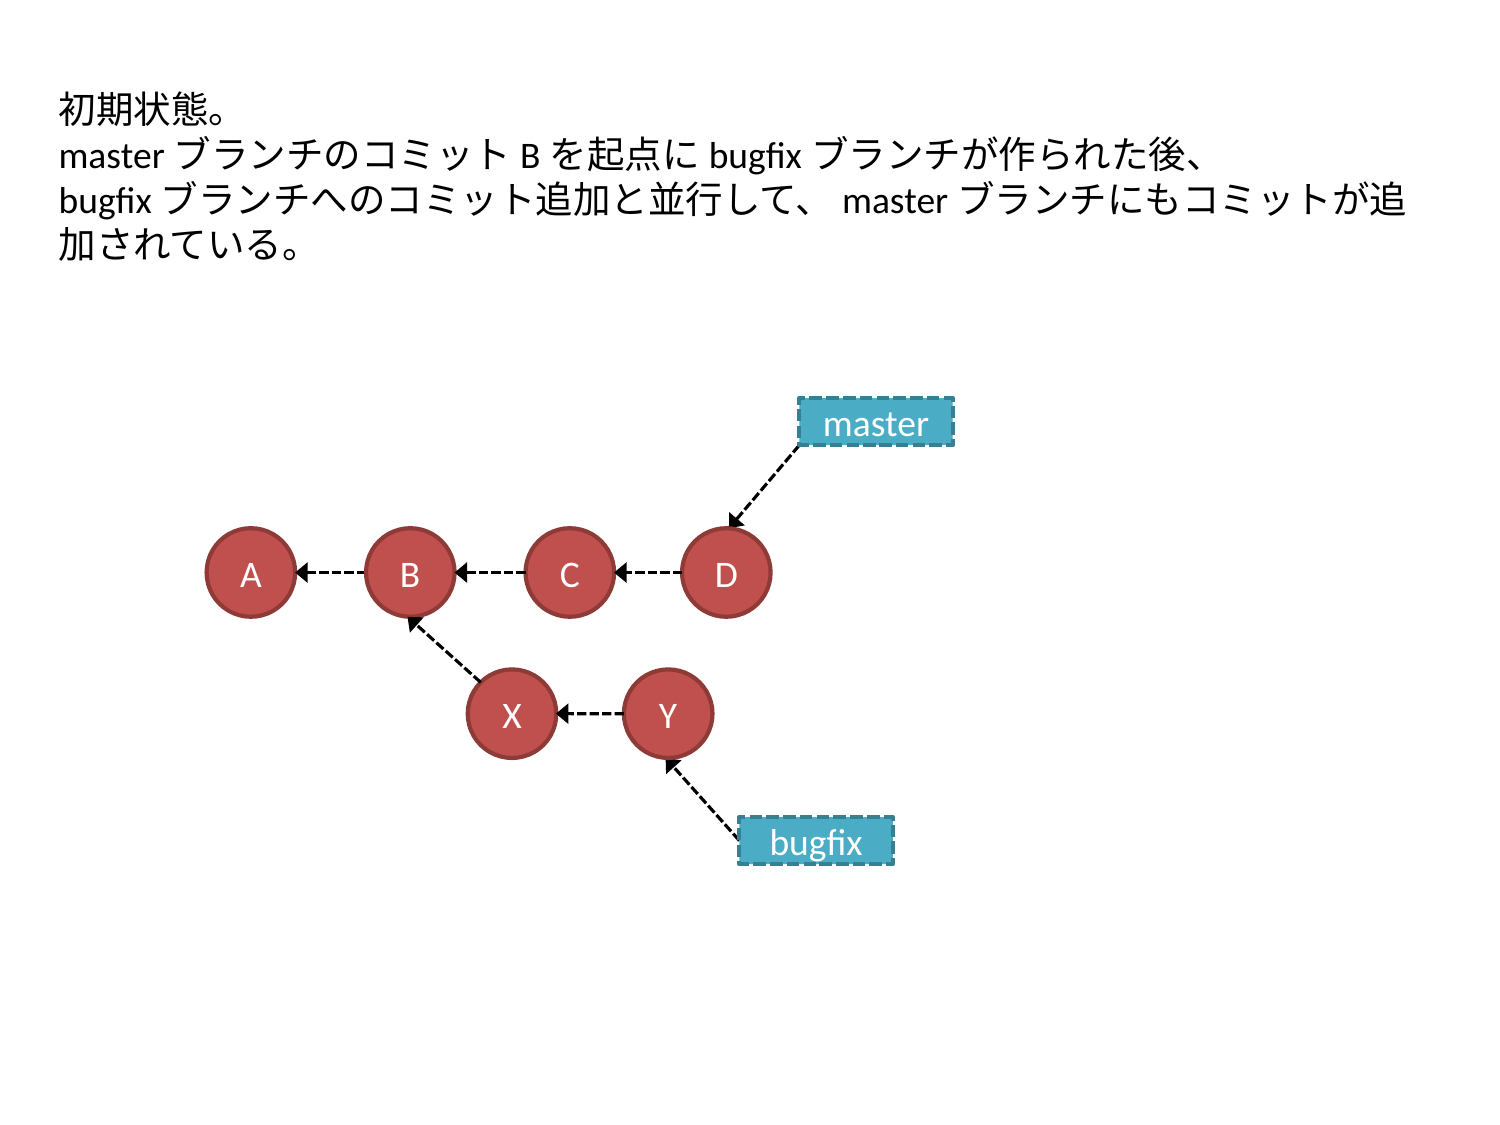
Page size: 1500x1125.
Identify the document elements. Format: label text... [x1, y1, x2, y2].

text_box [665, 757, 740, 841]
text_box C [523, 526, 617, 619]
text_box D [680, 526, 773, 619]
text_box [728, 445, 800, 529]
text_box 初期状態。 masterブランチのコミットBを起点にbugfixブランチが作られた後、 bugfixブランチへのコミット追加と並行して、masterブランチにもコミットが追加されている。 [43, 78, 1459, 274]
text_box master [797, 396, 955, 447]
text_box B [364, 526, 457, 619]
text_box A [204, 526, 298, 619]
text_box X [465, 667, 559, 761]
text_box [407, 616, 481, 683]
text_box bugfix [737, 815, 895, 866]
text_box Y [621, 667, 715, 760]
